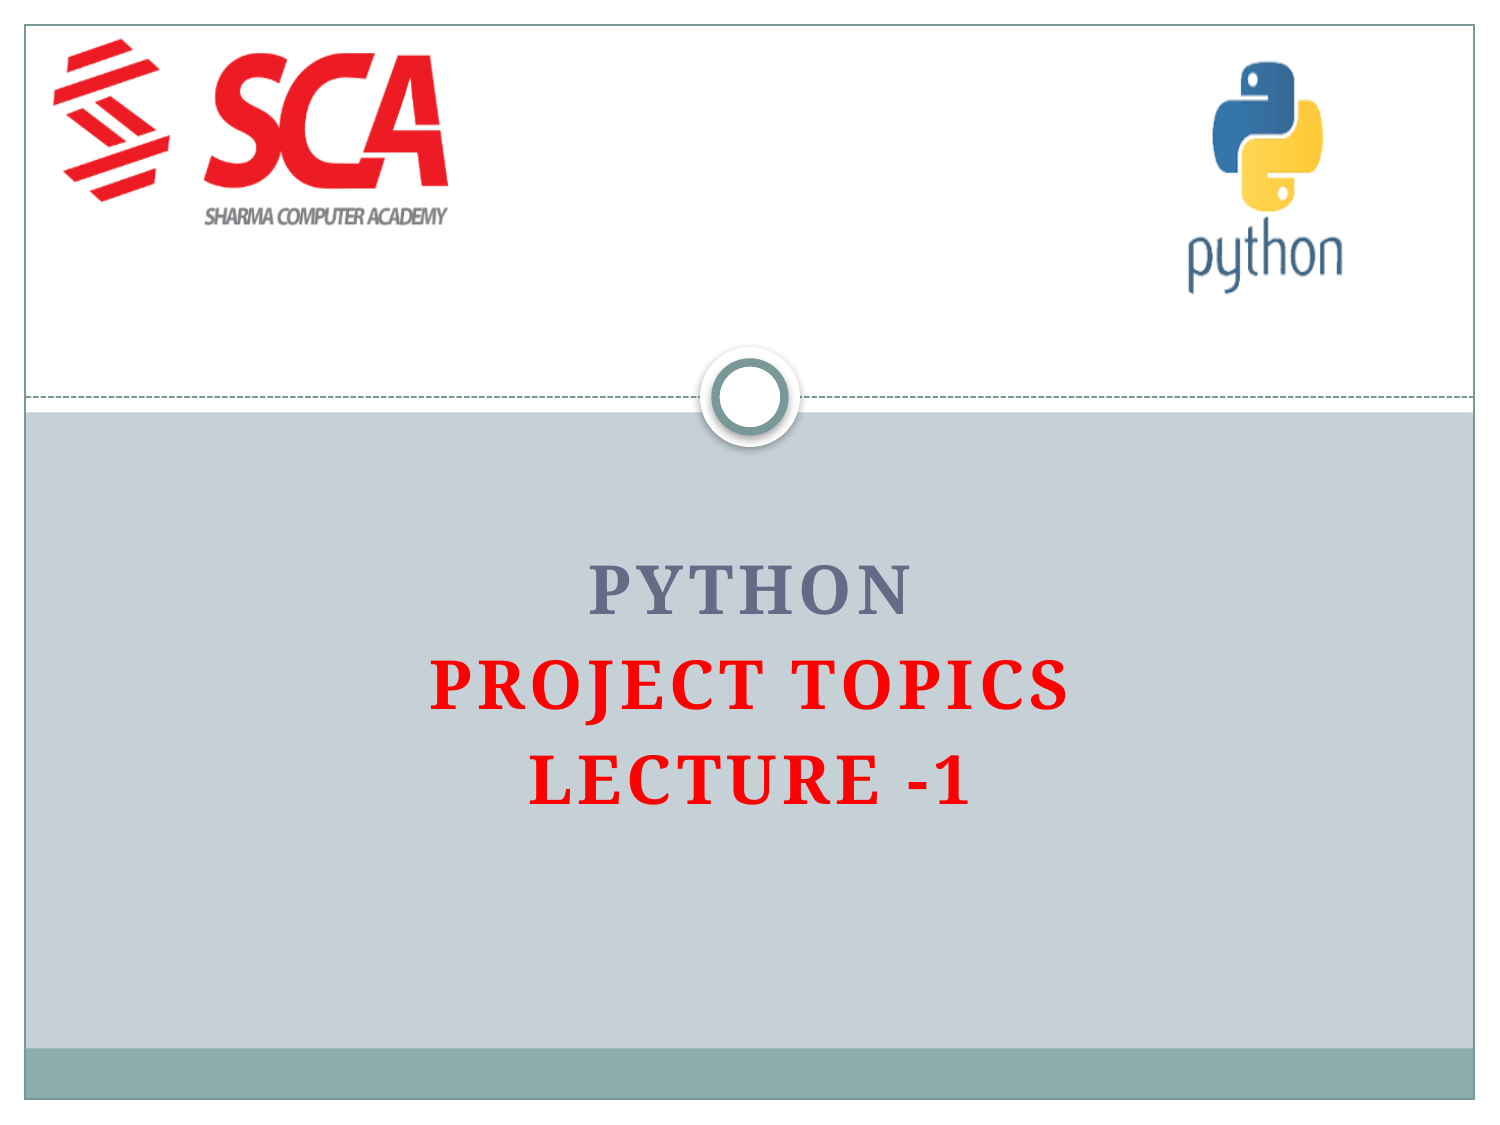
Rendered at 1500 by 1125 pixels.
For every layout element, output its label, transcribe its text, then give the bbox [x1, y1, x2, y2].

picture [1077, 58, 1454, 305]
subtitle PYTHON Project Topics Lecture -1 [117, 539, 1383, 827]
picture [36, 30, 455, 232]
